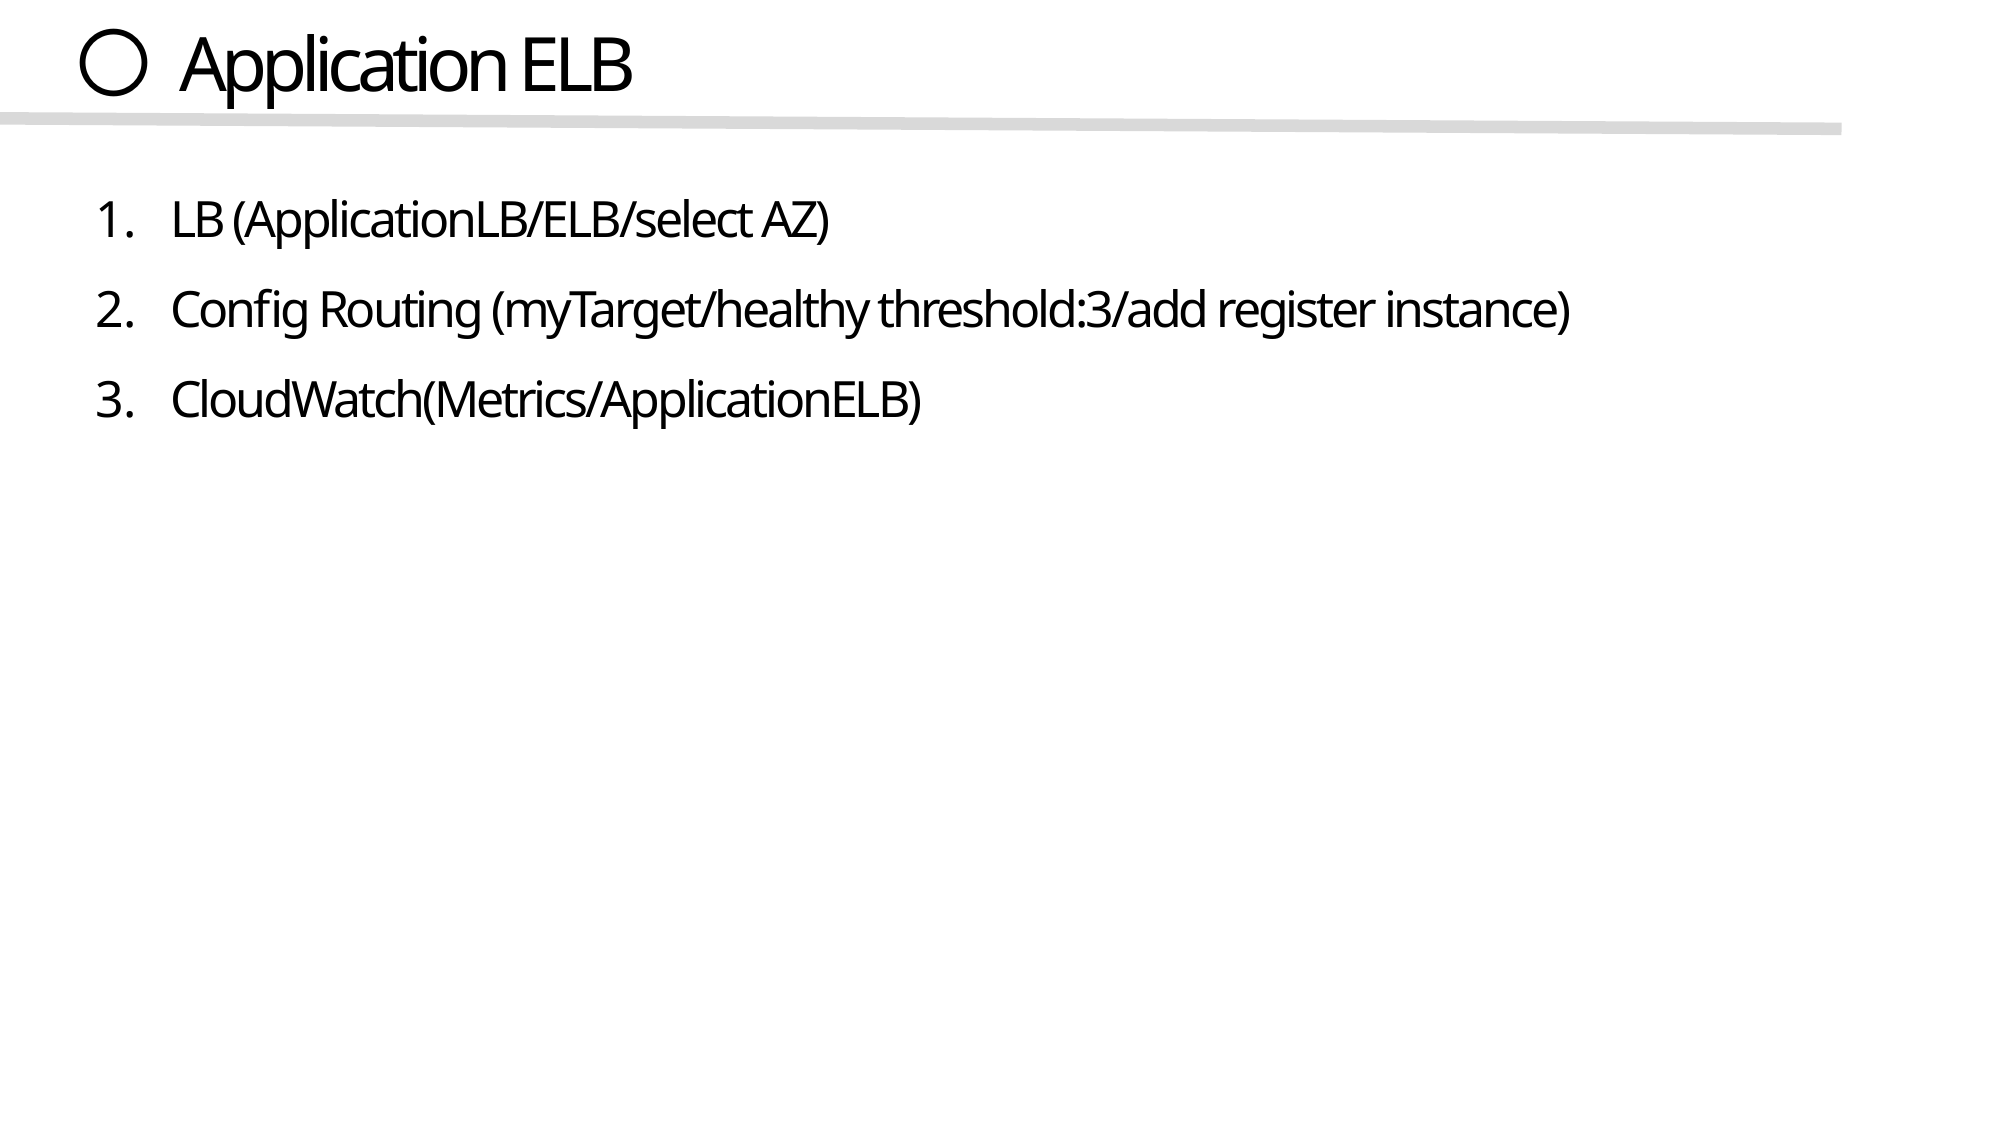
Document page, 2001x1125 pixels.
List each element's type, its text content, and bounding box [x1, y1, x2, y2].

text_box LB (ApplicationLB/ELB/select AZ) Config Routing (myTarget/healthy threshold:3/add register instance) CloudWatch(Metrics/ApplicationELB) [80, 149, 1903, 435]
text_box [0, 118, 1842, 129]
text_box 〇 Application ELB [61, 8, 1780, 114]
